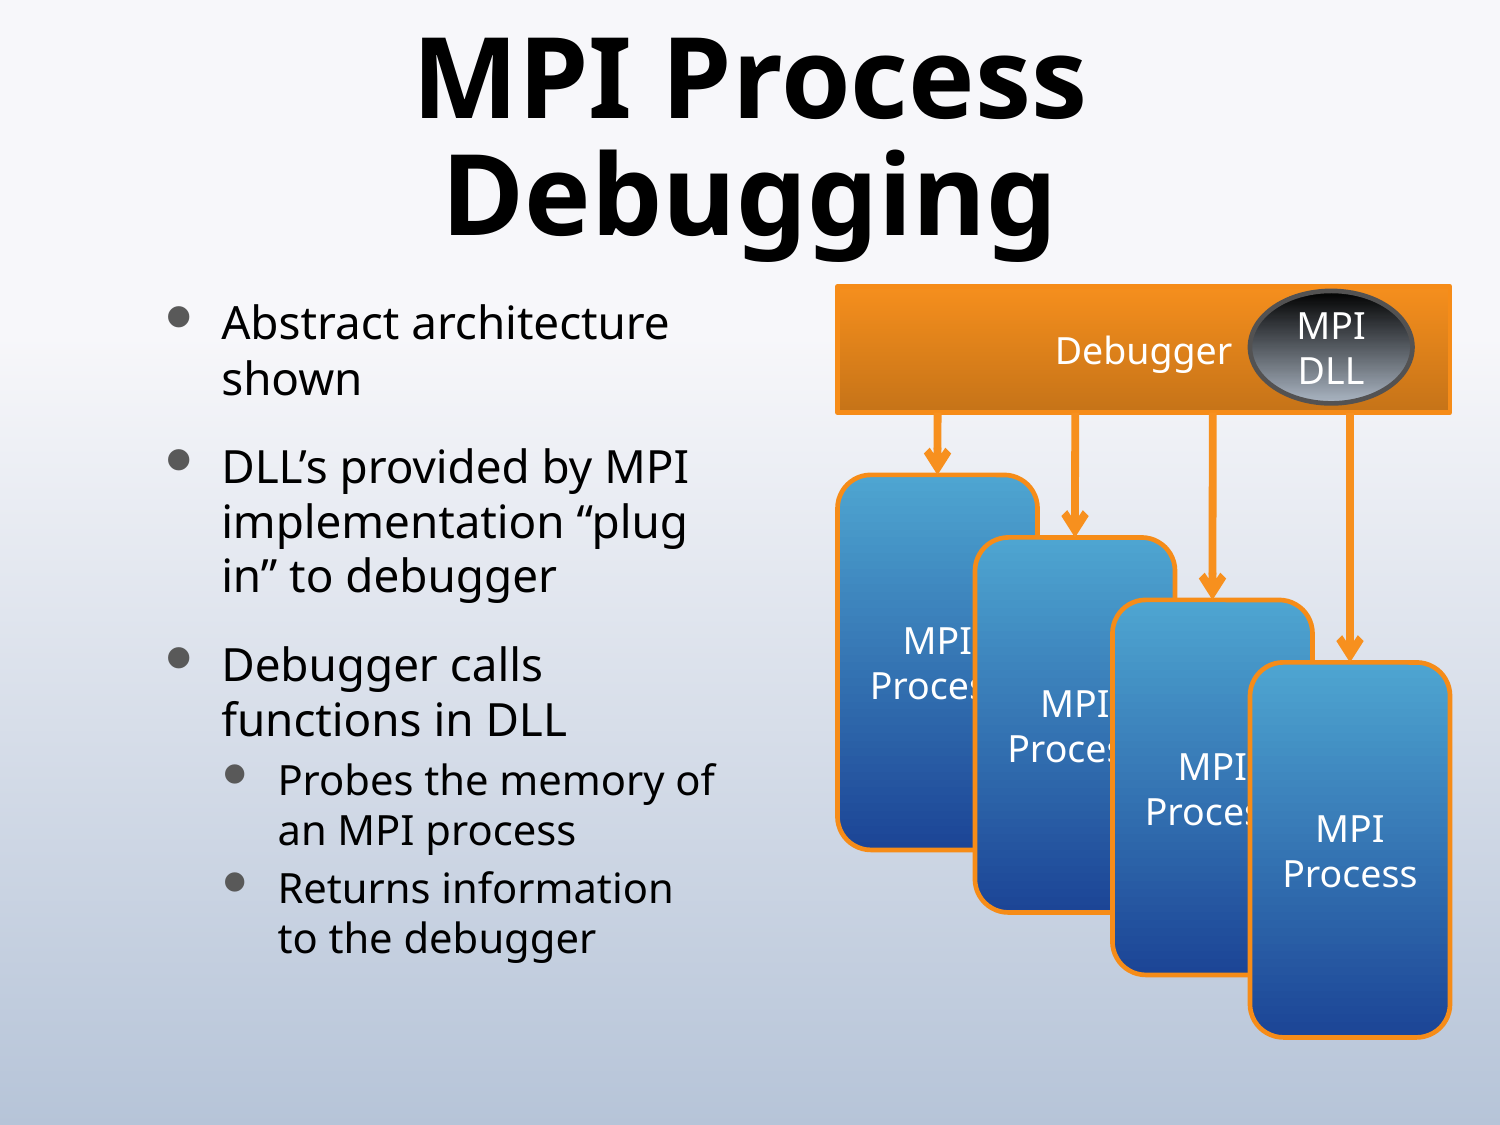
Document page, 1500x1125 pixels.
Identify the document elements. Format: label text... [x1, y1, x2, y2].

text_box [1010, 473, 1140, 477]
list Abstract architecture shown DLL’s provided by MPI implementation “plug in” to debugger Debugger calls functions in DLL Probes the memory of an MPI process Returns information to the debugger [150, 286, 735, 995]
text_box MPI DLL [1247, 288, 1415, 406]
text_box MPI Process [835, 472, 1040, 853]
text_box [1117, 504, 1309, 509]
text_box Debugger [835, 284, 1452, 415]
title MPI Process Debugging [150, 37, 1350, 245]
text_box MPI Process [1247, 660, 1453, 1040]
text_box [1223, 535, 1477, 540]
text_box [904, 441, 971, 446]
text_box MPI Process [972, 535, 1178, 915]
text_box MPI Process [1110, 597, 1315, 978]
